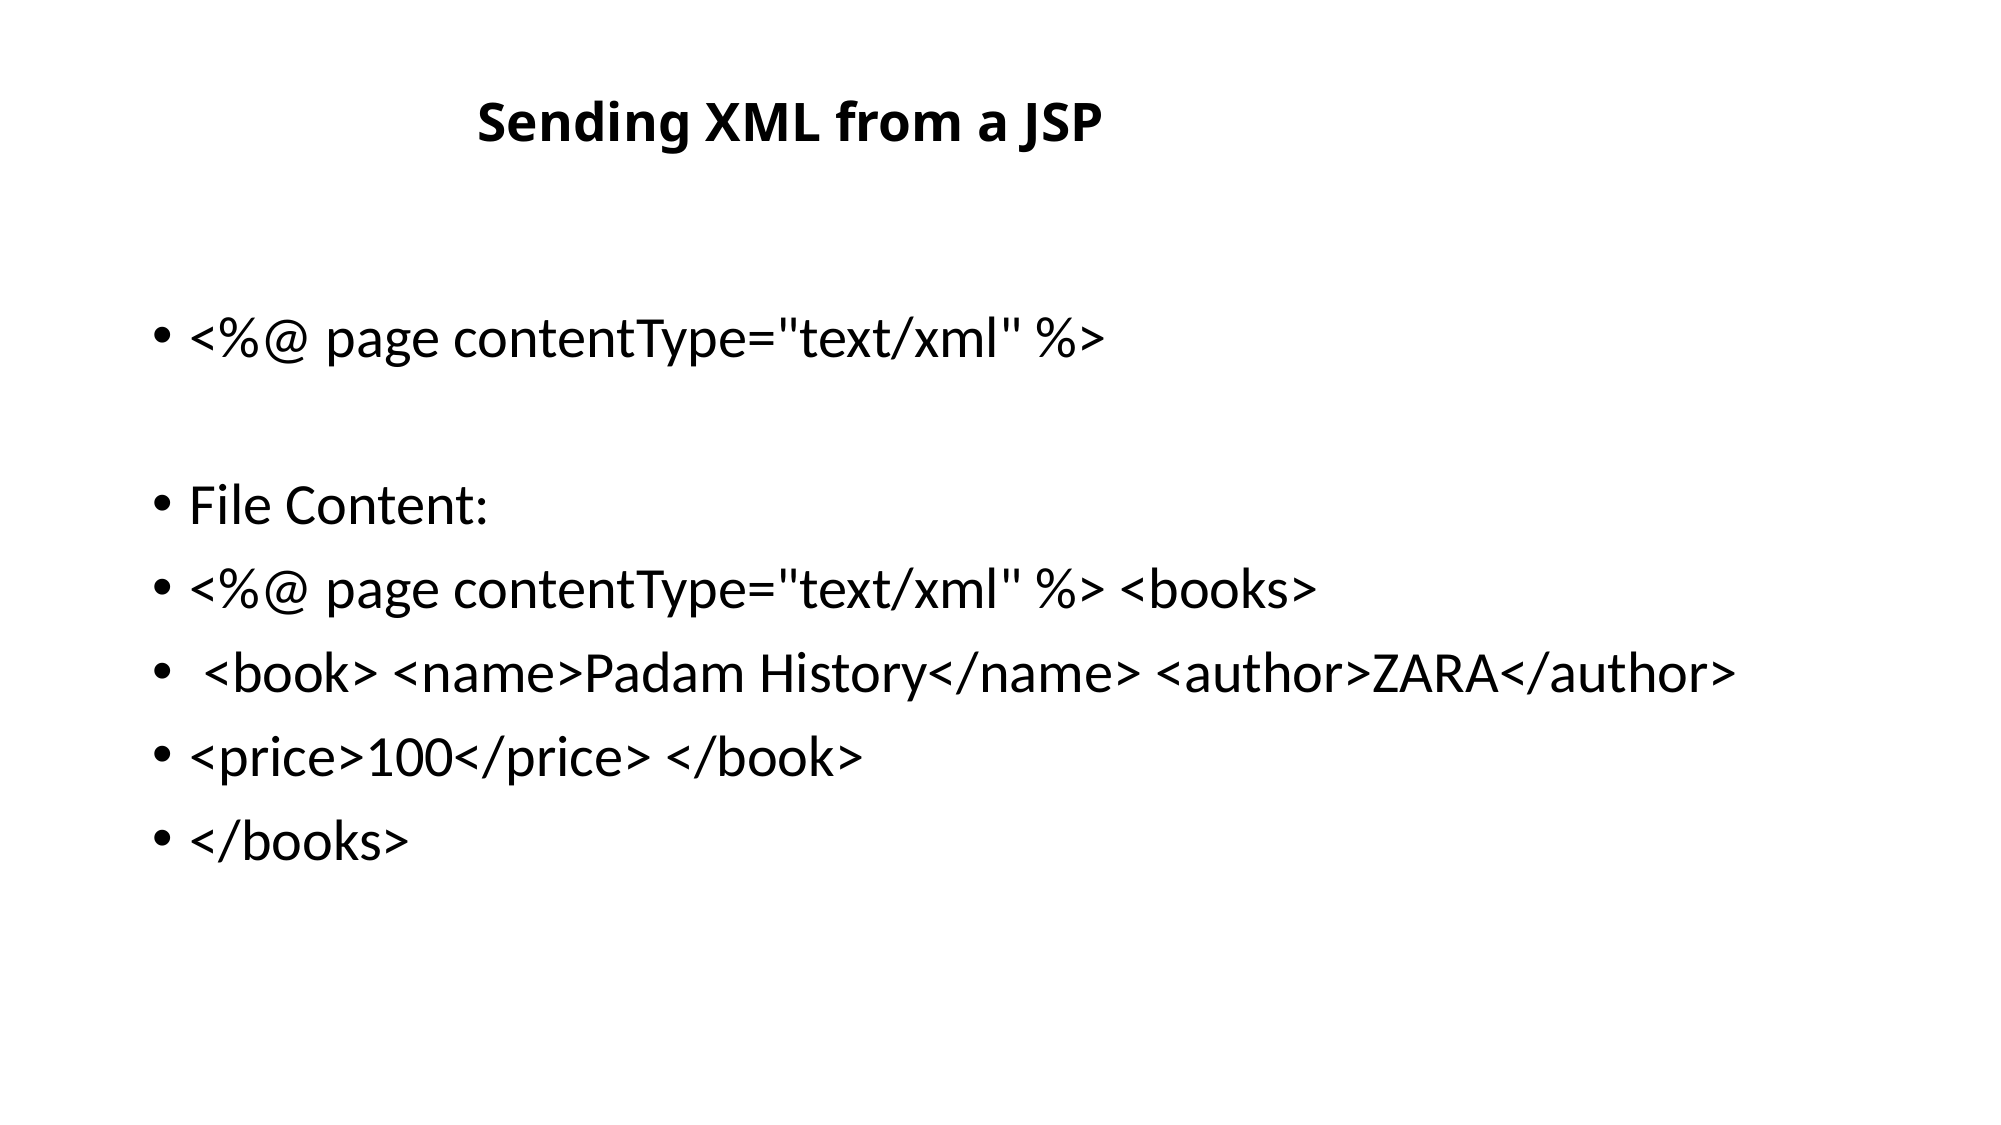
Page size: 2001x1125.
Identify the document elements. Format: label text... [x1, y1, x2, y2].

list <%@ page contentType="text/xml" %> File Content: <%@ page contentType="text/xml" %> <books> <book> <name>Padam History</name> <author>ZARA</author> <price>100</price> </book> </books> [137, 299, 1863, 1014]
title Sending XML from a JSP [462, 87, 1688, 225]
